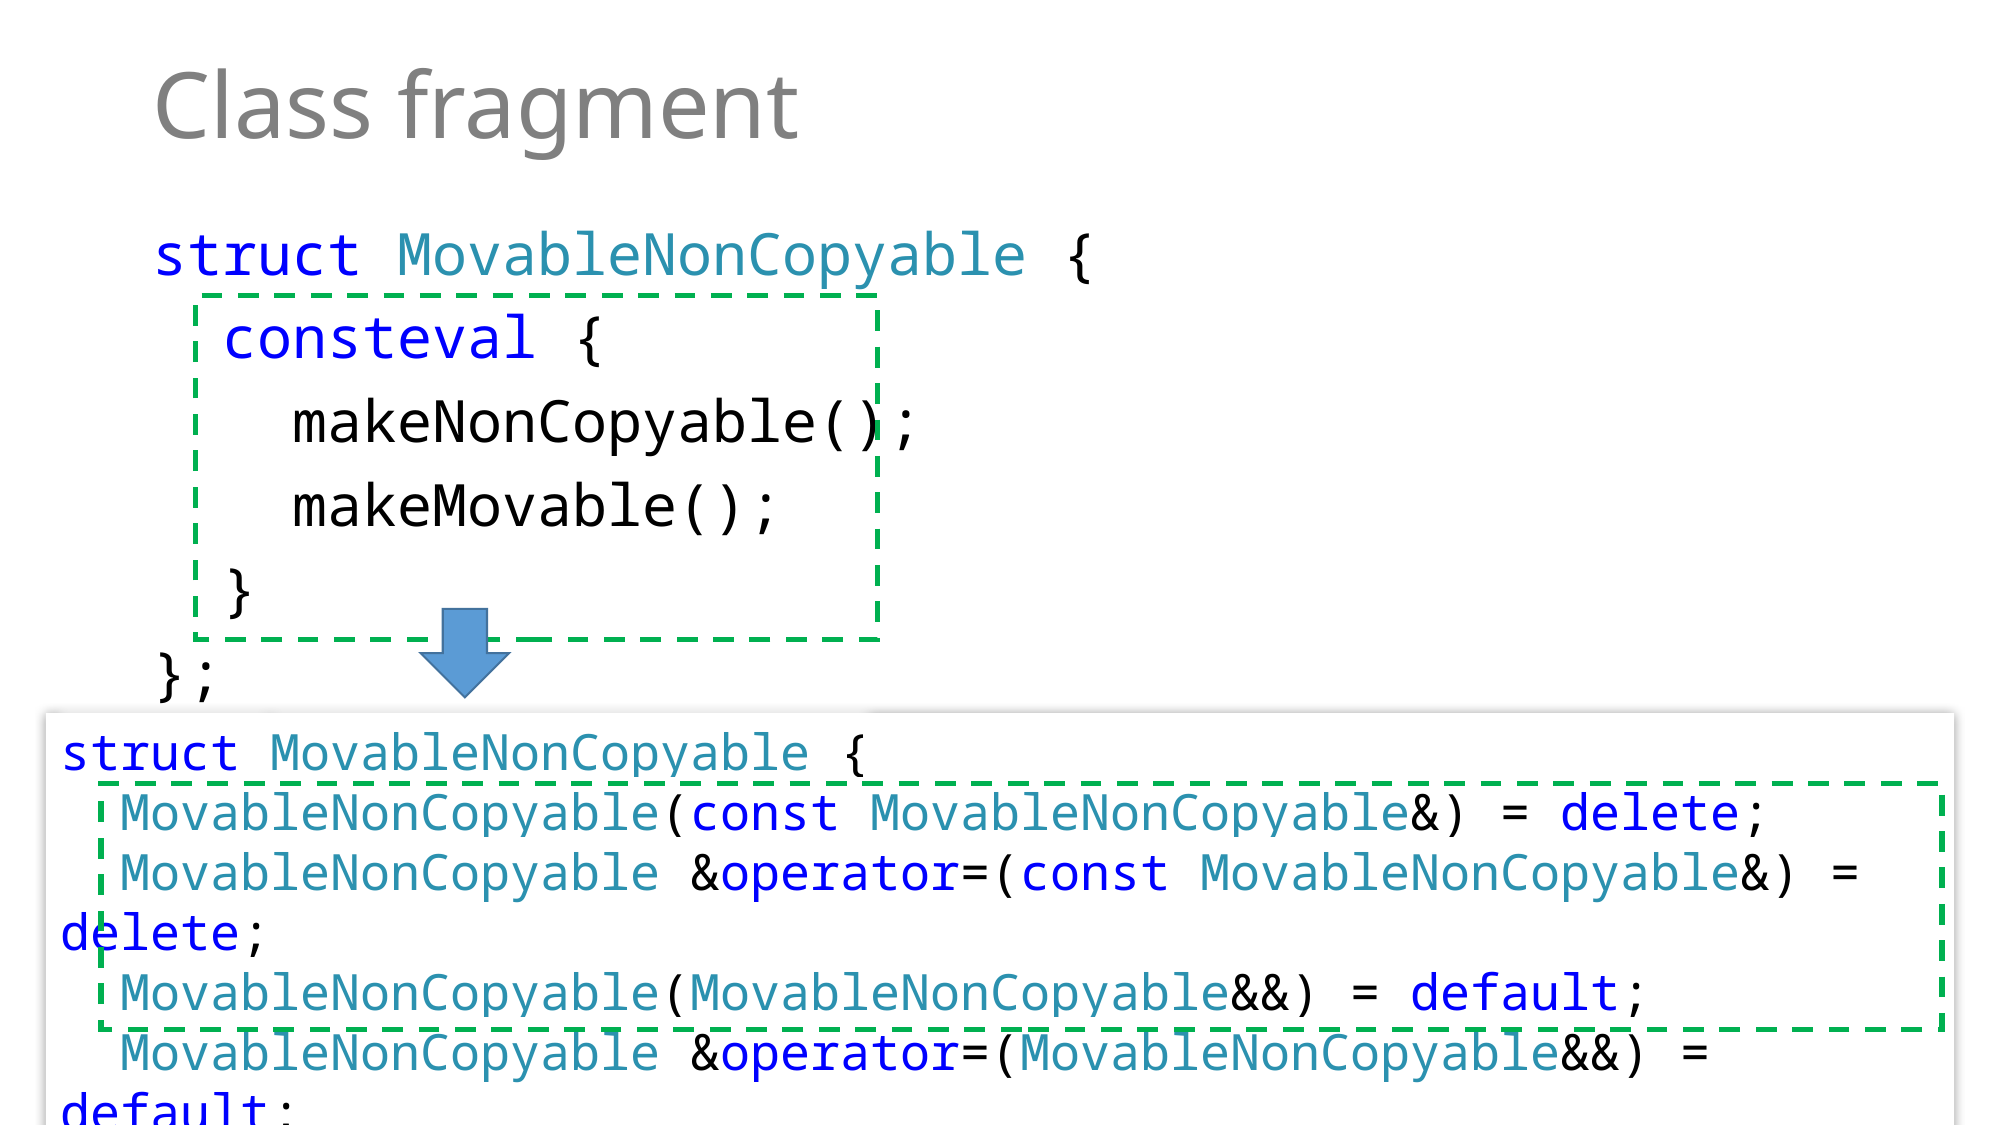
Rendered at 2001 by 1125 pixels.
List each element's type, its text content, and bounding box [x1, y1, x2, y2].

text_box [195, 294, 879, 640]
text_box struct MovableNonCopyable { MovableNonCopyable(const MovableNonCopyable&) = delete; MovableNonCopyable &operator=(const MovableNonCopyable&) = delete; MovableNonCopyable(MovableNonCopyable&&) = default; MovableNonCopyable &operator=(MovableNonCopyable&&) = default; }; [45, 713, 1955, 1125]
text_box [418, 607, 512, 699]
text_box [100, 782, 1943, 1030]
title Class fragment [137, 0, 1863, 217]
list struct MovableNonCopyable { consteval { makeNonCopyable(); makeMovable(); } }; [137, 217, 1863, 705]
